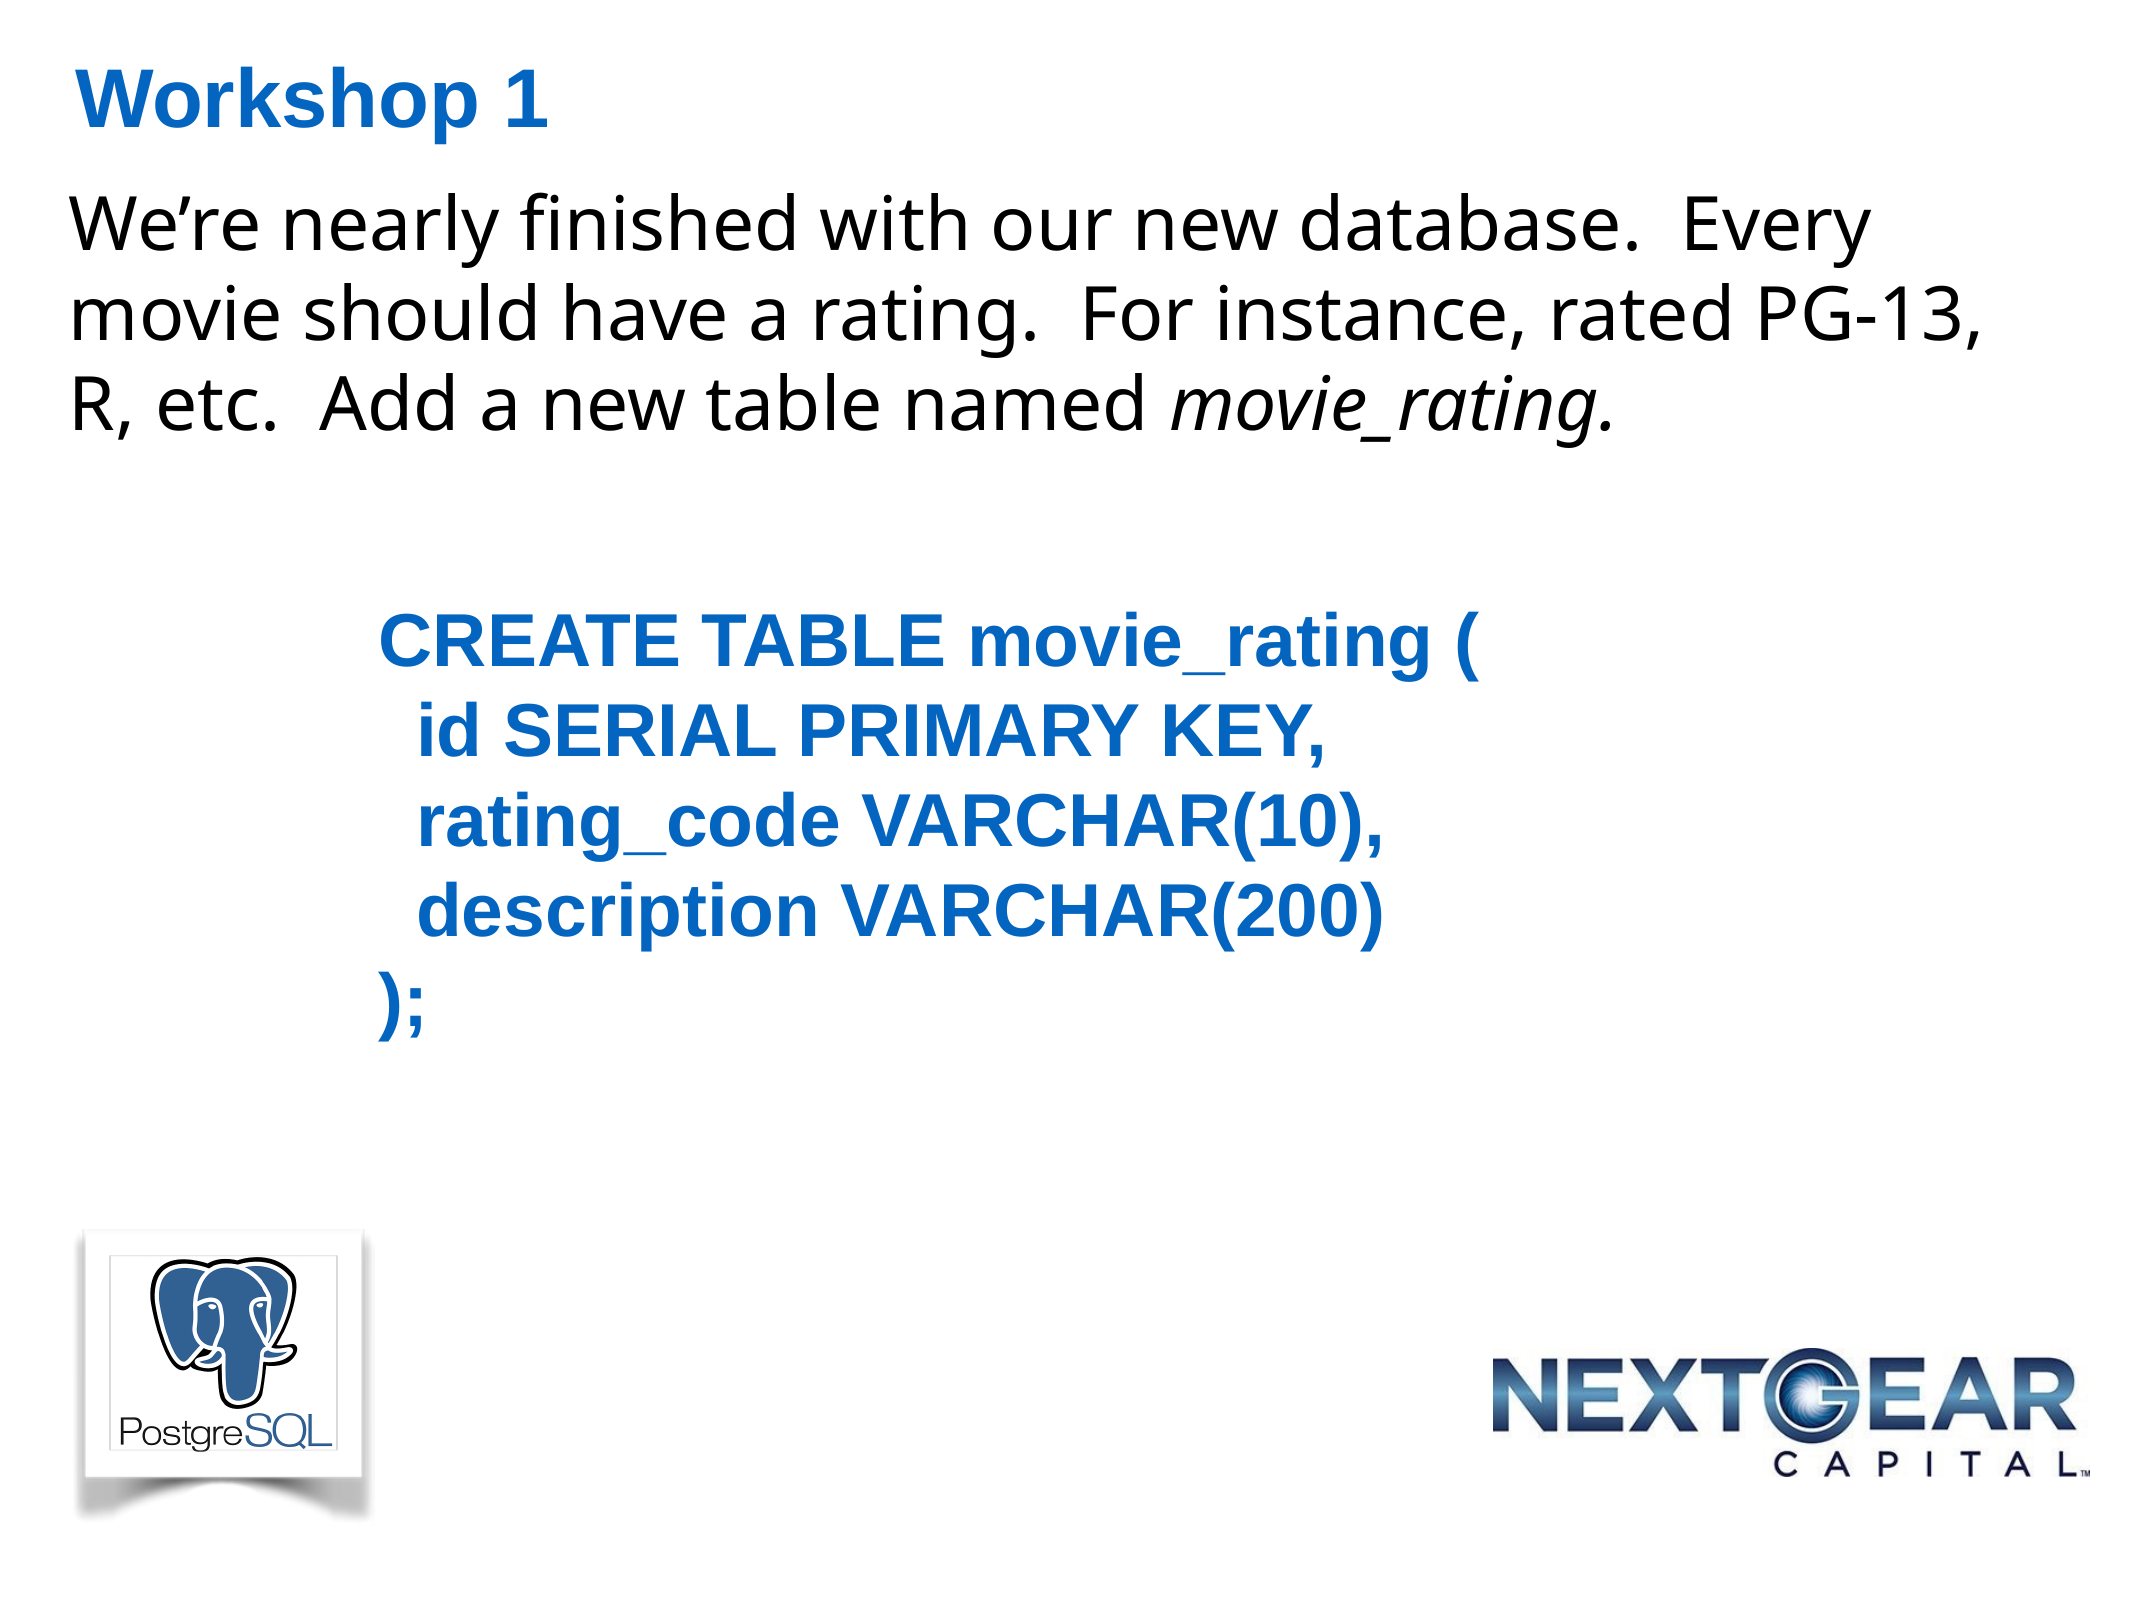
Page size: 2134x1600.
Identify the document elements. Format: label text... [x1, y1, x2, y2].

text_box CREATE TABLE movie_rating ( id SERIAL PRIMARY KEY, rating_code VARCHAR(10), description VARCHAR(200) ); [370, 583, 1867, 1050]
text_box Workshop 1 [66, 35, 559, 152]
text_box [73, 1229, 376, 1526]
picture [1493, 1348, 2090, 1478]
text_box We’re nearly finished with our new database. Every movie should have a rating. For instance, rated PG-13, R, etc. Add a new table named movie_rating. [60, 167, 2073, 454]
